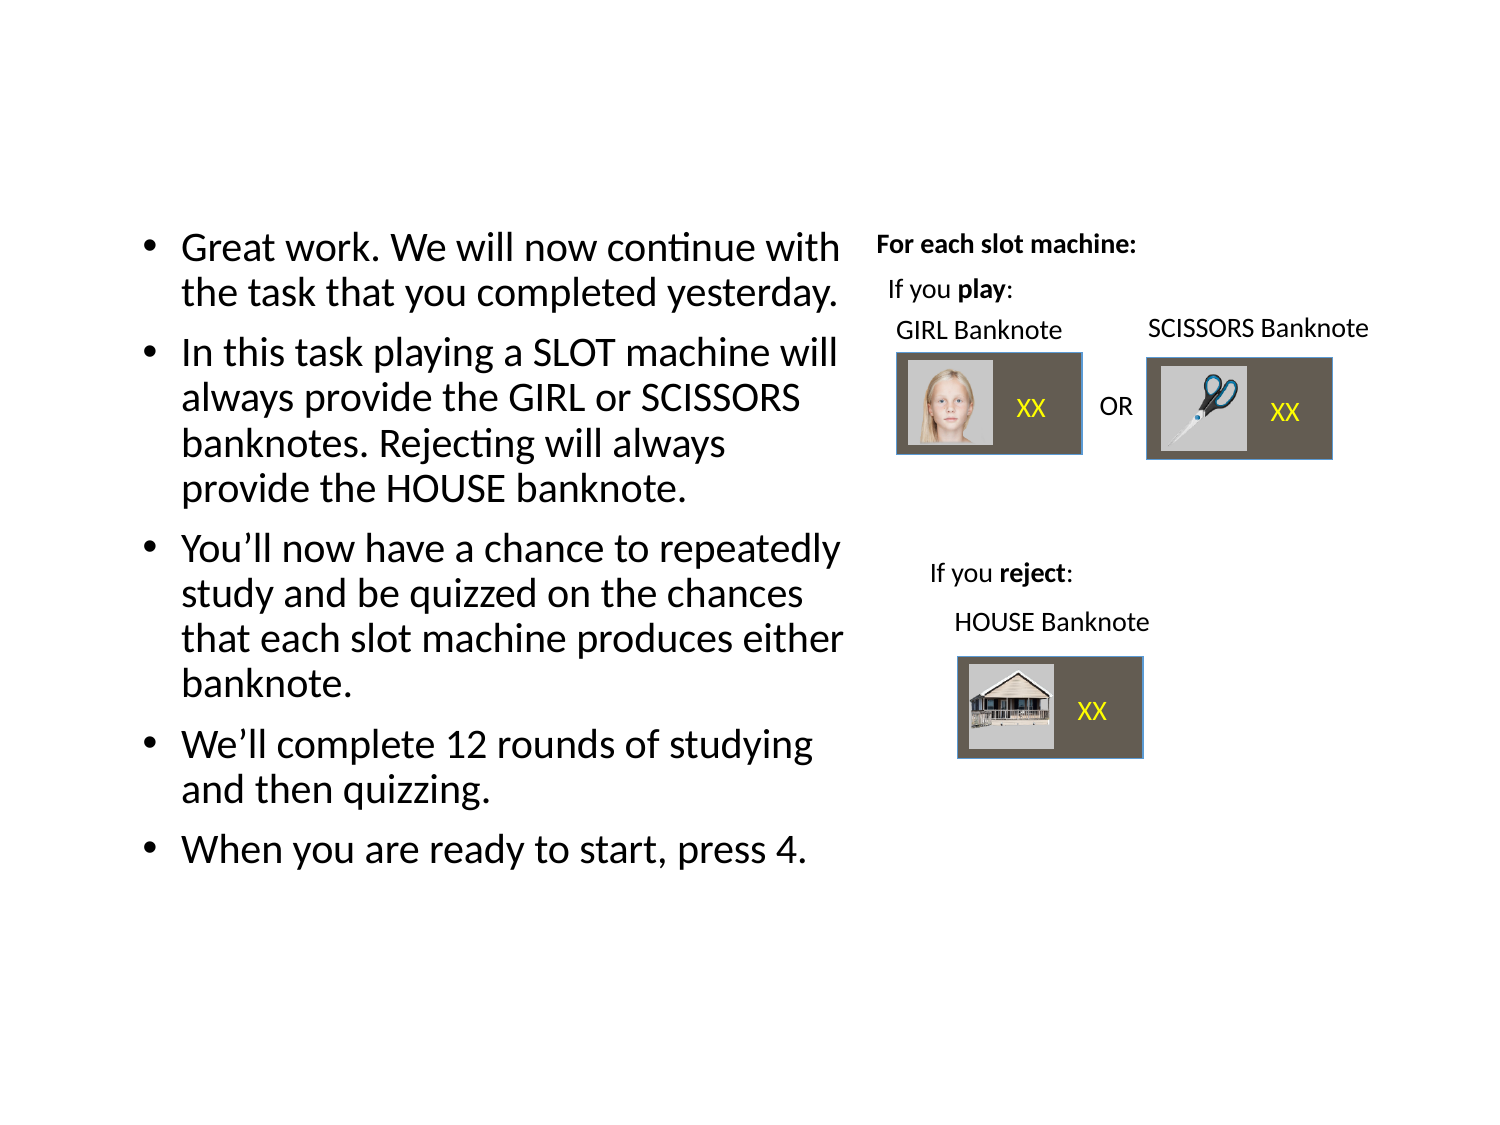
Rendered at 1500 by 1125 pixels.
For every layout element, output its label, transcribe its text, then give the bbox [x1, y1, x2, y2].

text_box If you play: [873, 267, 1029, 312]
text_box SCISSORS Banknote [1133, 301, 1444, 351]
text_box OR [1084, 379, 1149, 429]
list Great work. We will now continue with the task that you completed yesterday. In this task playing a SLOT machine will always provide the GIRL or SCISSORS banknotes. Rejecting will always provide the HOUSE banknote. You’ll now have a chance to repeatedly study and be quizzed on the chances that each slot machine produces either banknote. We’ll complete 12 rounds of studying and then quizzing. When you are ready to start, press 4. [127, 217, 860, 931]
text_box [1146, 357, 1333, 460]
text_box GIRL Banknote [881, 304, 1109, 353]
text_box For each slot machine: [861, 217, 1153, 267]
text_box [957, 656, 1144, 759]
picture [969, 664, 1054, 750]
text_box XX [1255, 385, 1327, 434]
text_box XX [1001, 381, 1073, 430]
text_box XX [1062, 685, 1134, 734]
text_box [896, 353, 1083, 455]
text_box HOUSE Banknote [939, 596, 1168, 645]
picture [908, 360, 993, 445]
text_box If you reject: [915, 547, 1089, 596]
picture [1161, 366, 1247, 451]
